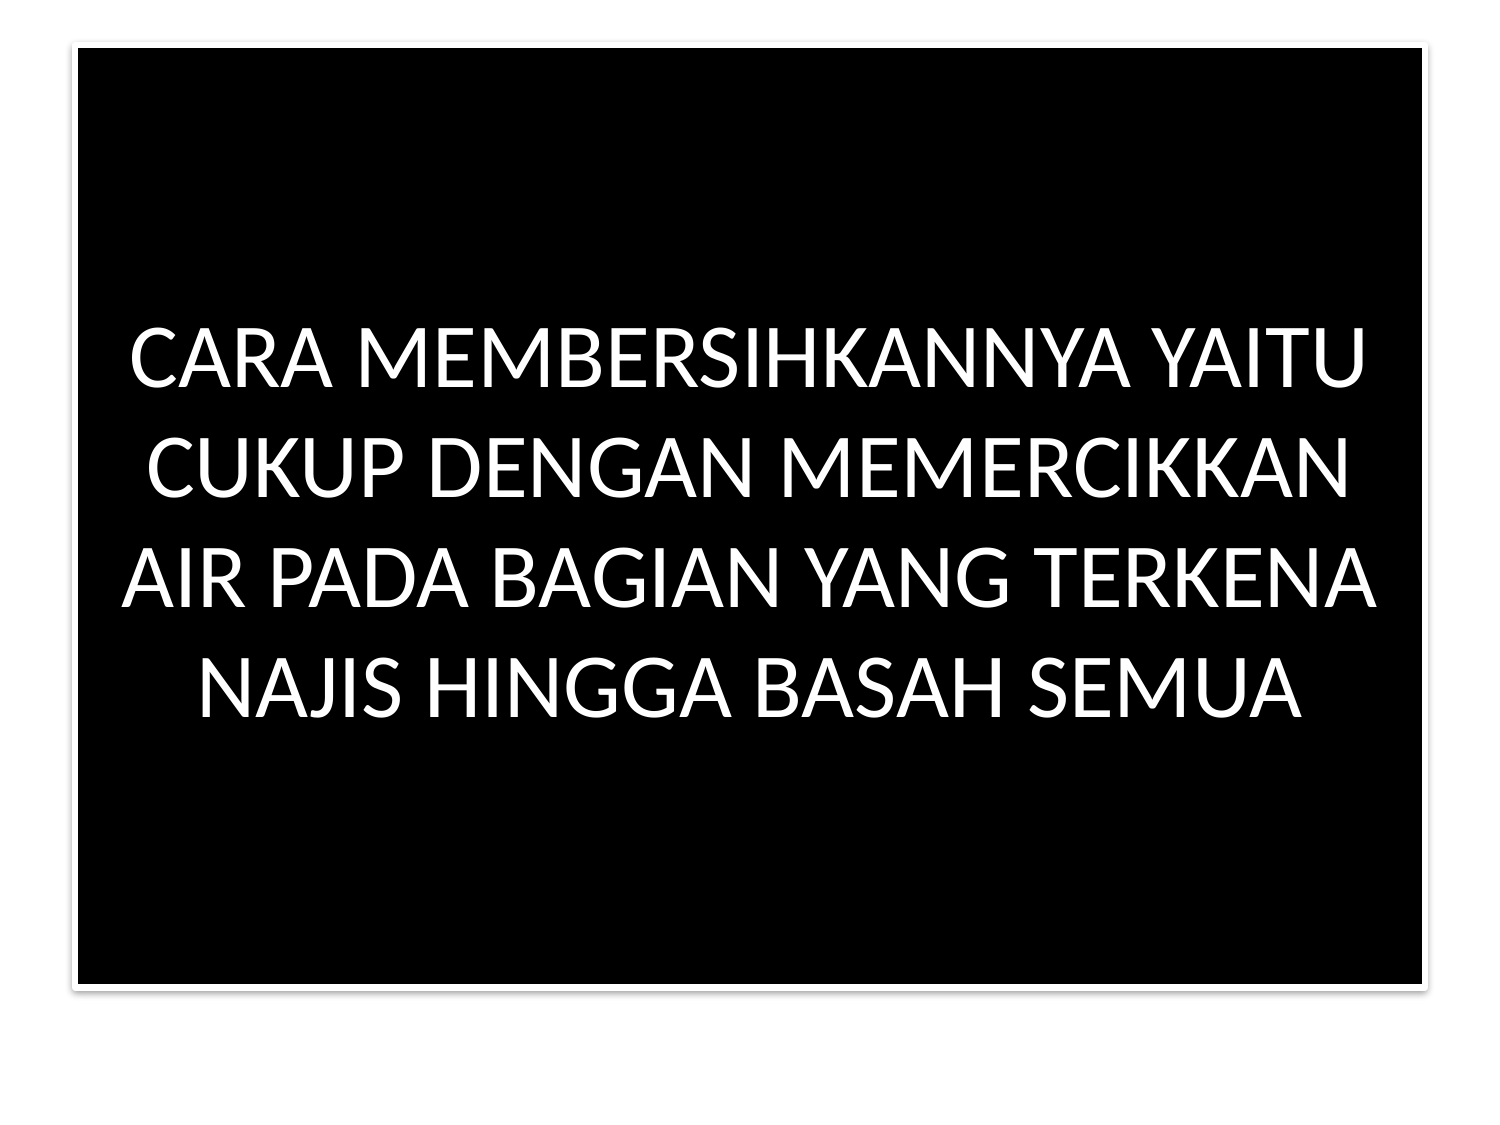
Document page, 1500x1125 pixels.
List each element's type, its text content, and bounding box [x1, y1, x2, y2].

title CARA MEMBERSIHKANNYA YAITU CUKUP DENGAN MEMERCIKKAN AIR PADA BAGIAN YANG TERKENA NAJIS HINGGA BASAH SEMUA [72, 42, 1428, 991]
